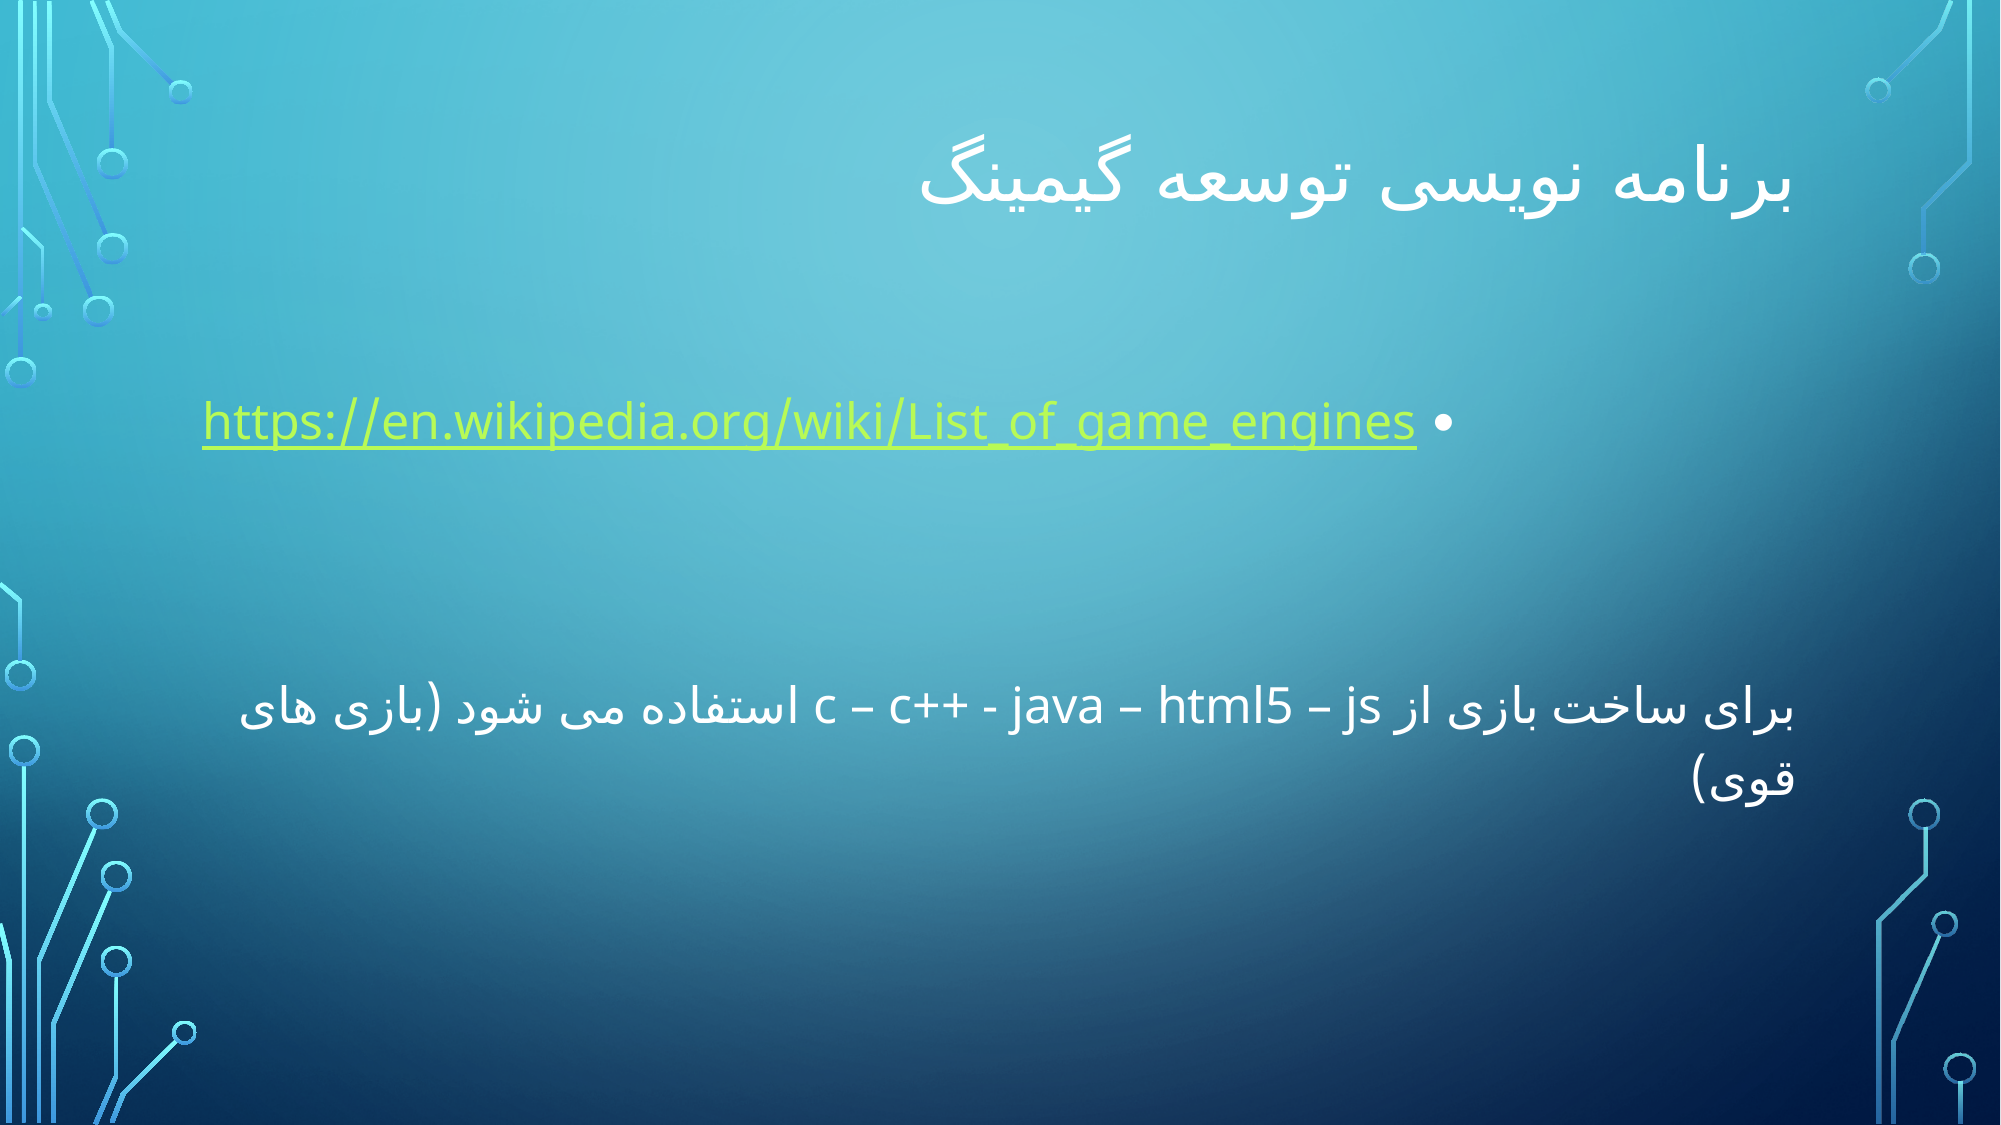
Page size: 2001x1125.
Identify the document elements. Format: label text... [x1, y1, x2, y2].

list https://en.wikipedia.org/wiki/List_of_game_engines برای ساخت بازی از c – c++ - java – html5 – js استفاده می شود (بازی های قوی) [187, 369, 1813, 950]
title برنامه نویسی توسعه گیمینگ [187, 101, 1813, 344]
